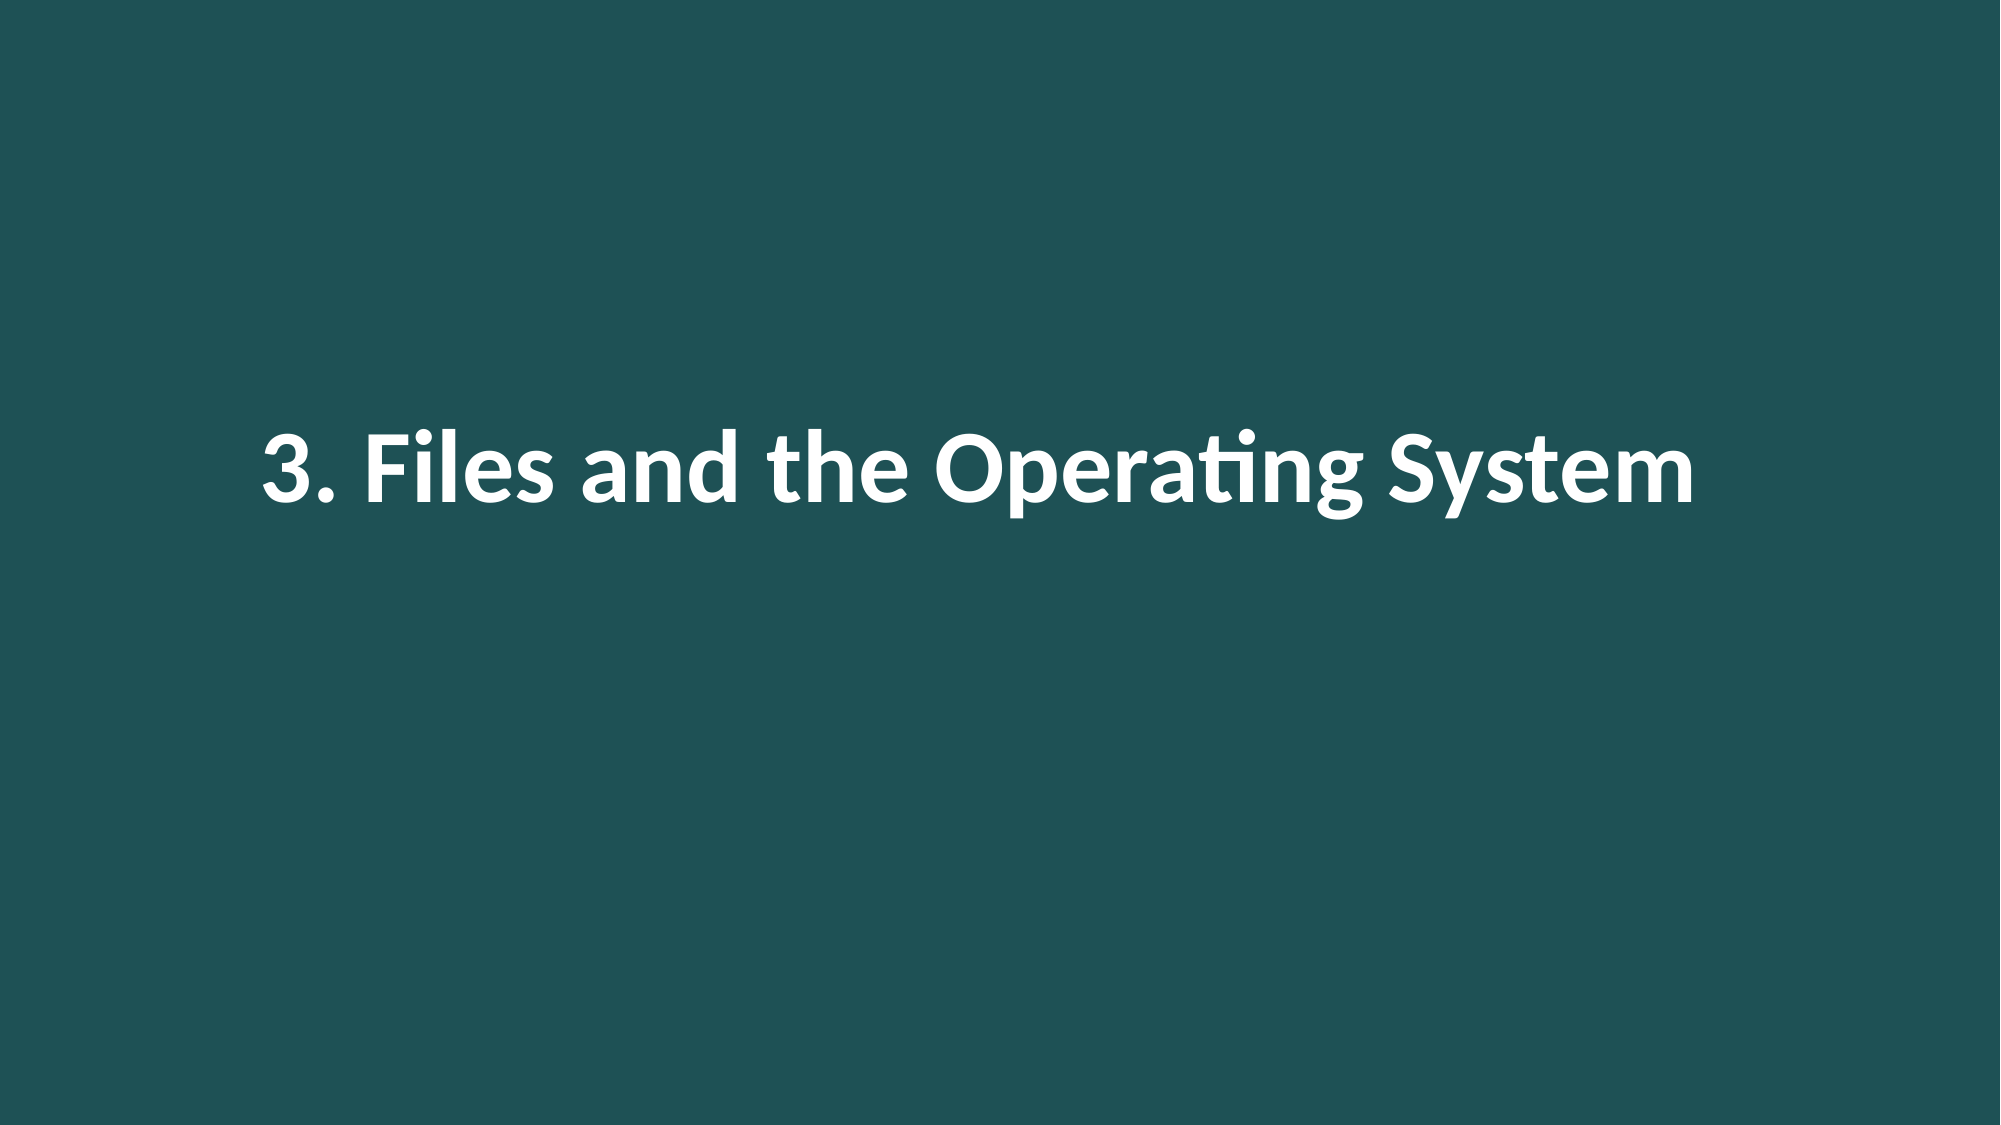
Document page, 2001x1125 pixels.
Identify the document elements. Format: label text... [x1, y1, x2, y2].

title 3. Files and the Operating System [240, 266, 1741, 658]
